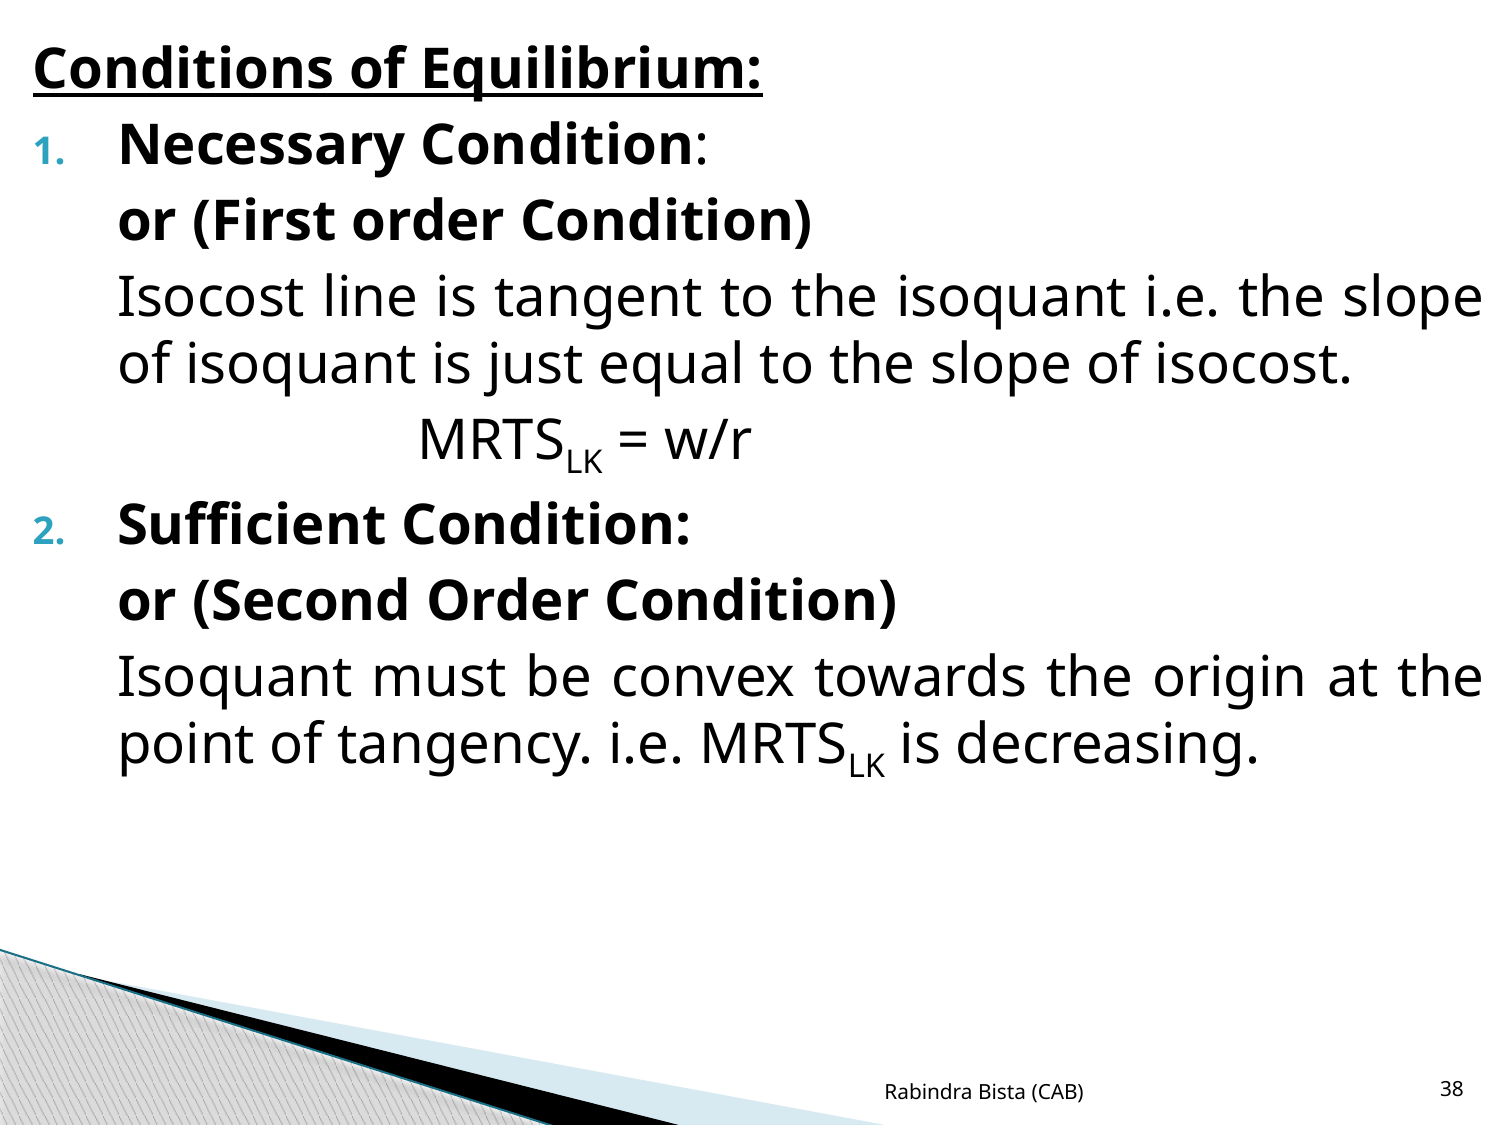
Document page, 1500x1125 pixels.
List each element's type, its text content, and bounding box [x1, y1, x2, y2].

slide_number 38 [1418, 1051, 1479, 1112]
footer Rabindra Bista (CAB) [718, 1051, 1105, 1112]
list Conditions of Equilibrium: Necessary Condition: or (First order Condition) Isocost line is tangent to the isoquant i.e. the slope of isoquant is just equal to the slope of isocost. MRTSLK = w/r Sufficient Condition: or (Second Order Condition) Isoquant must be convex towards the origin at the point of tangency. i.e. MRTSLK is decreasing. [0, 24, 1500, 1075]
